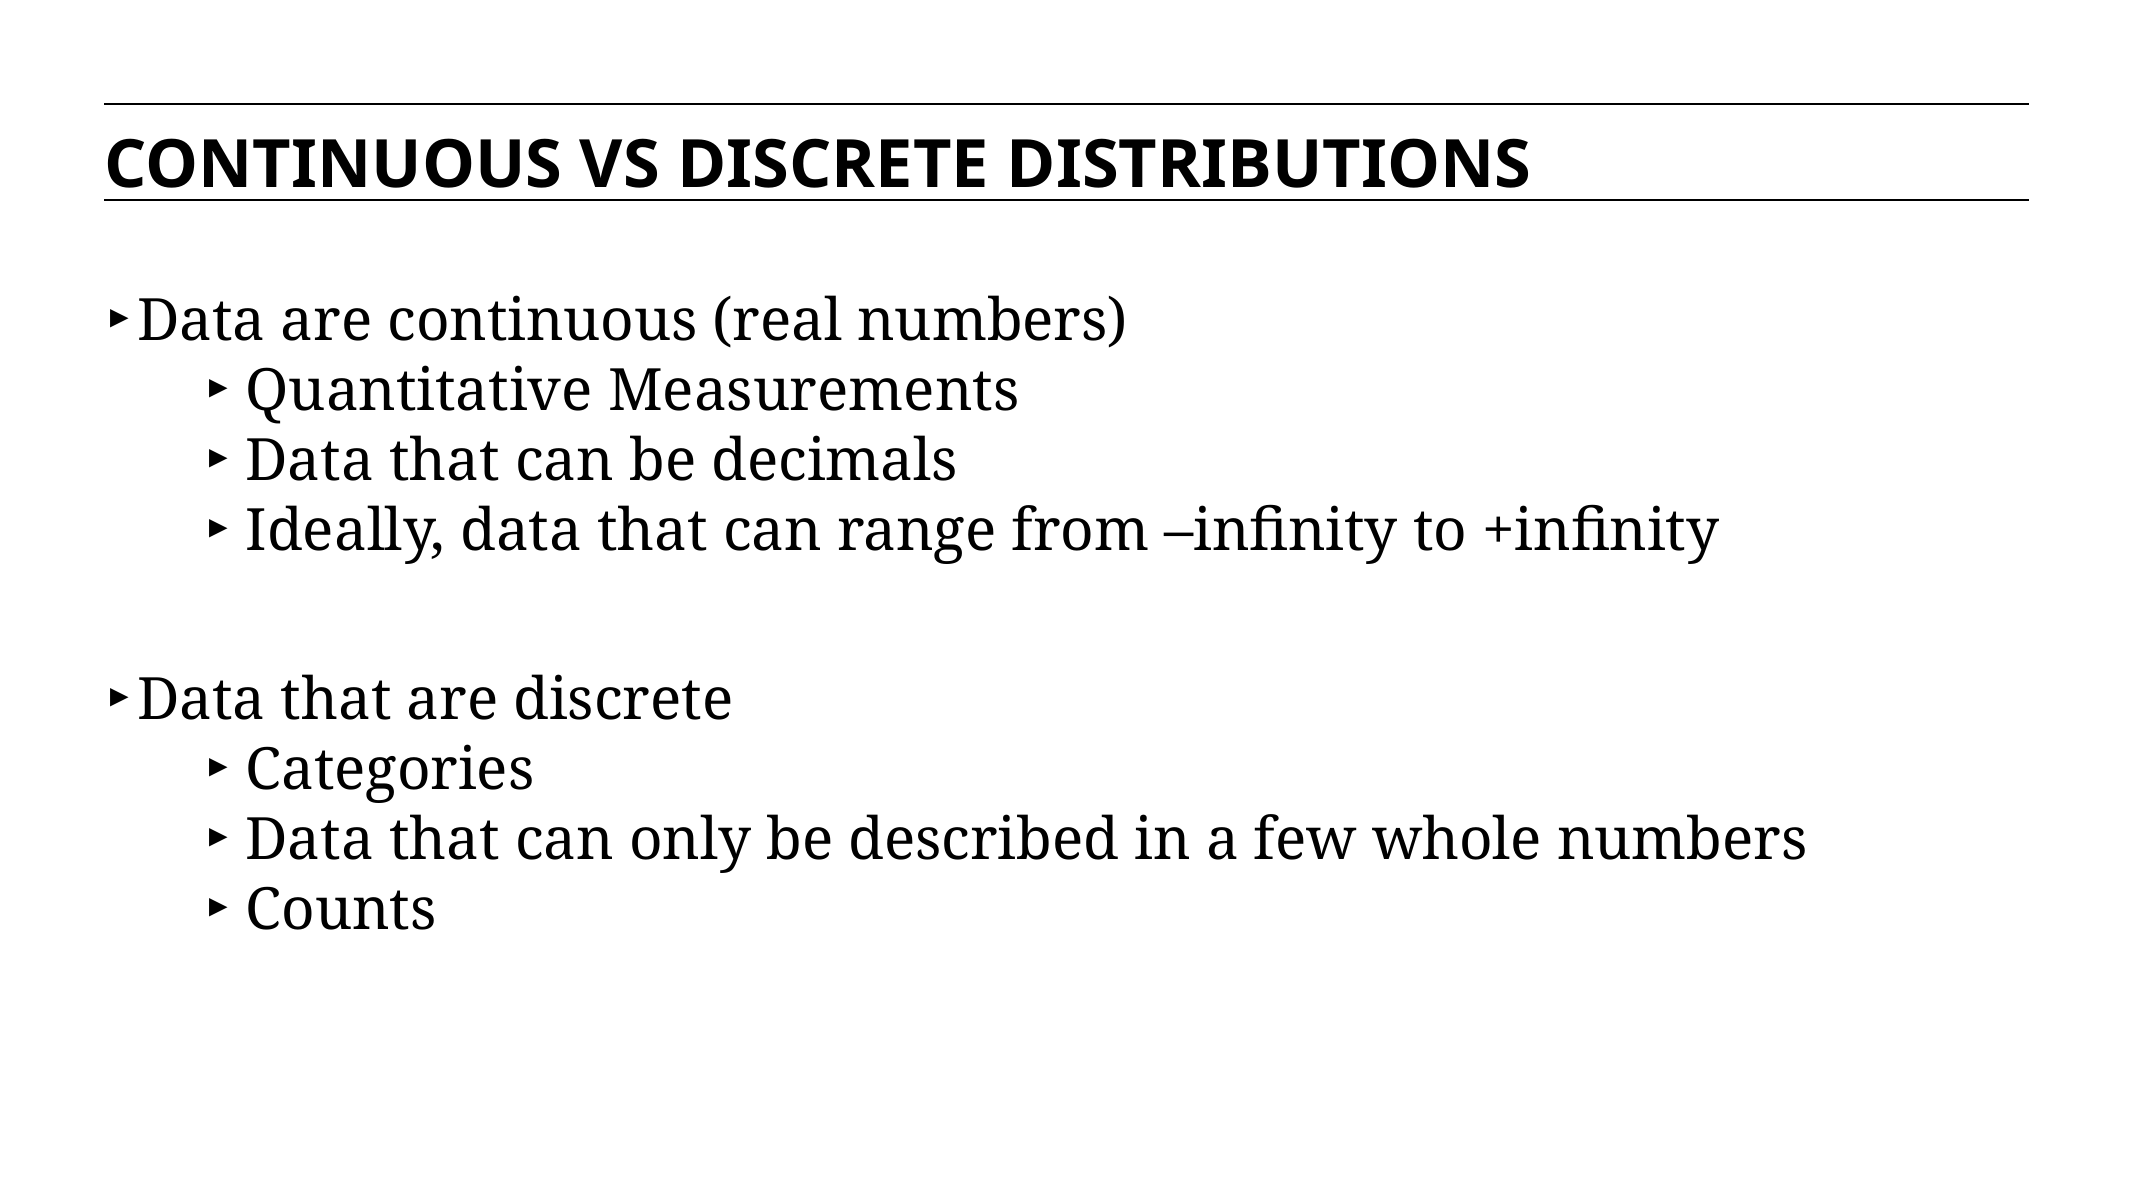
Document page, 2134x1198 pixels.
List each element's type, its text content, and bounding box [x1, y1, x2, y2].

text_box CONTINUOUS VS DISCRETE DISTRIBUTIONS [104, 120, 2030, 192]
list Data are continuous (real numbers) Quantitative Measurements Data that can be decimals Ideally, data that can range from –infinity to +infinity Data that are discrete Categories Data that can only be described in a few whole numbers Counts [104, 212, 2030, 837]
